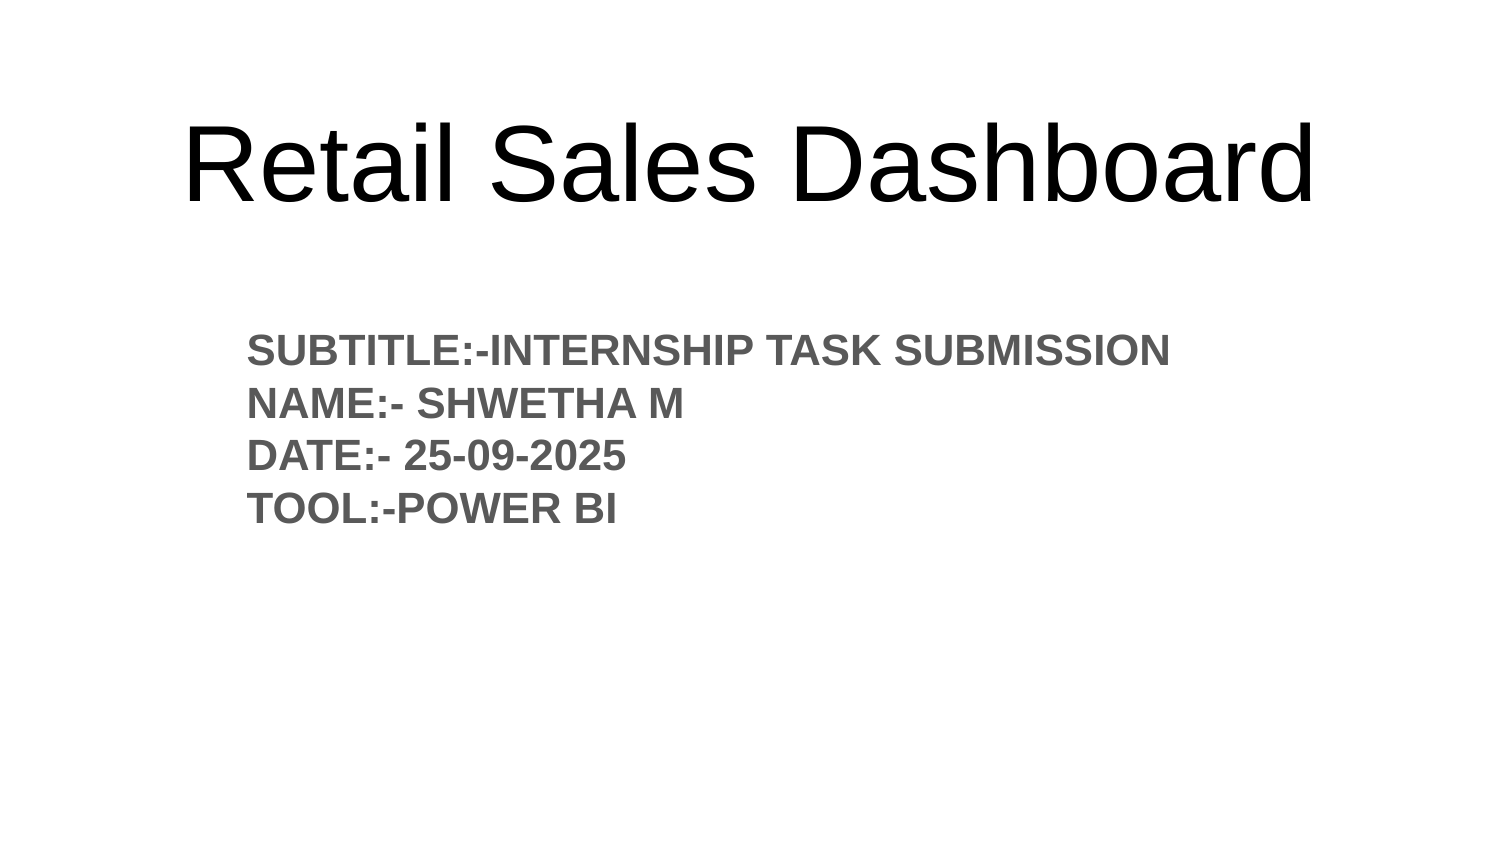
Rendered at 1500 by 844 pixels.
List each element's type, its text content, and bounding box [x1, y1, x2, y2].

title Retail Sales Dashboard [51, 50, 1449, 238]
text_box SUBTITLE:-INTERNSHIP TASK SUBMISSION NAME:- SHWETHA M DATE:- 25-09-2025 TOOL:-POWER BI [231, 306, 1240, 702]
